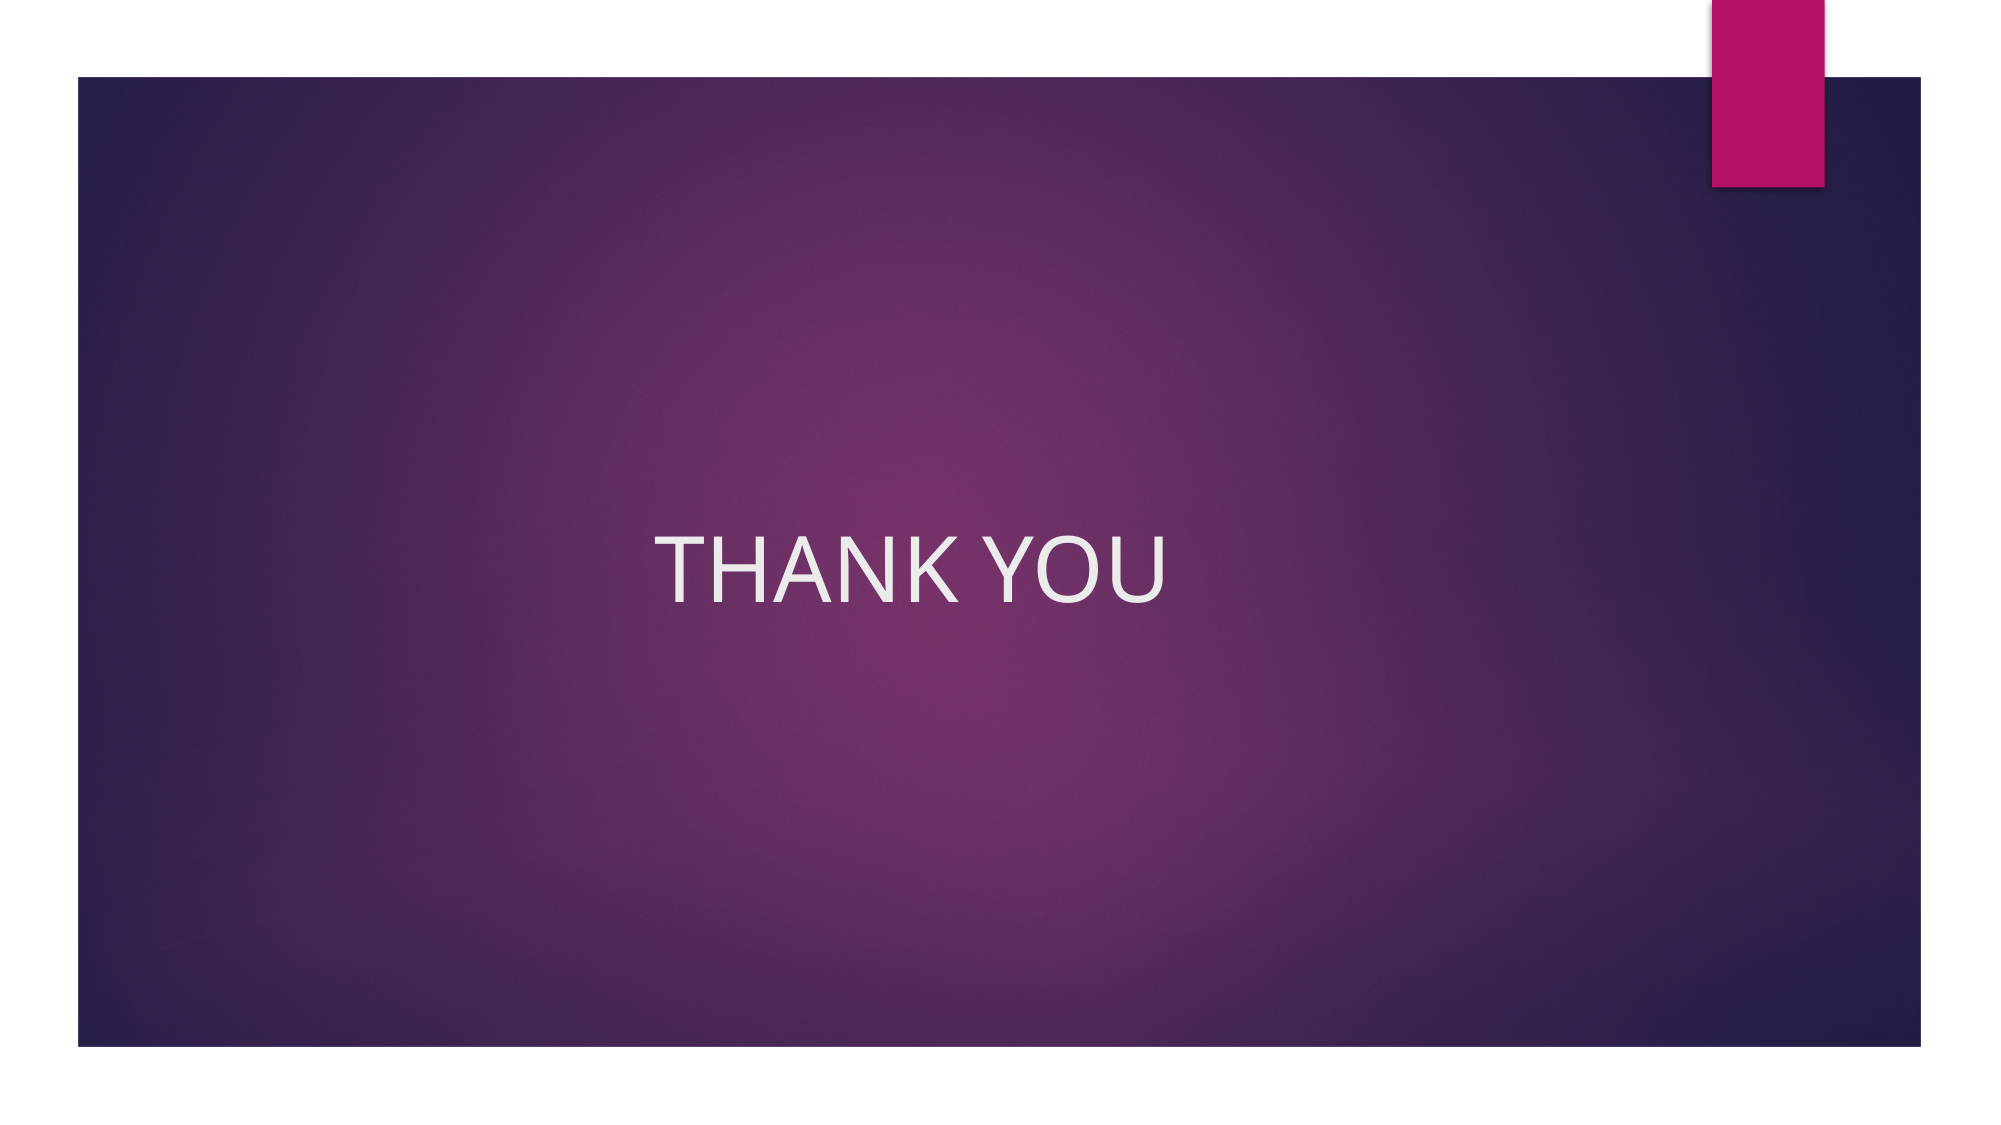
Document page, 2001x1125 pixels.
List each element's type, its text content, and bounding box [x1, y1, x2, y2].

title THANK YOU [189, 344, 1638, 679]
